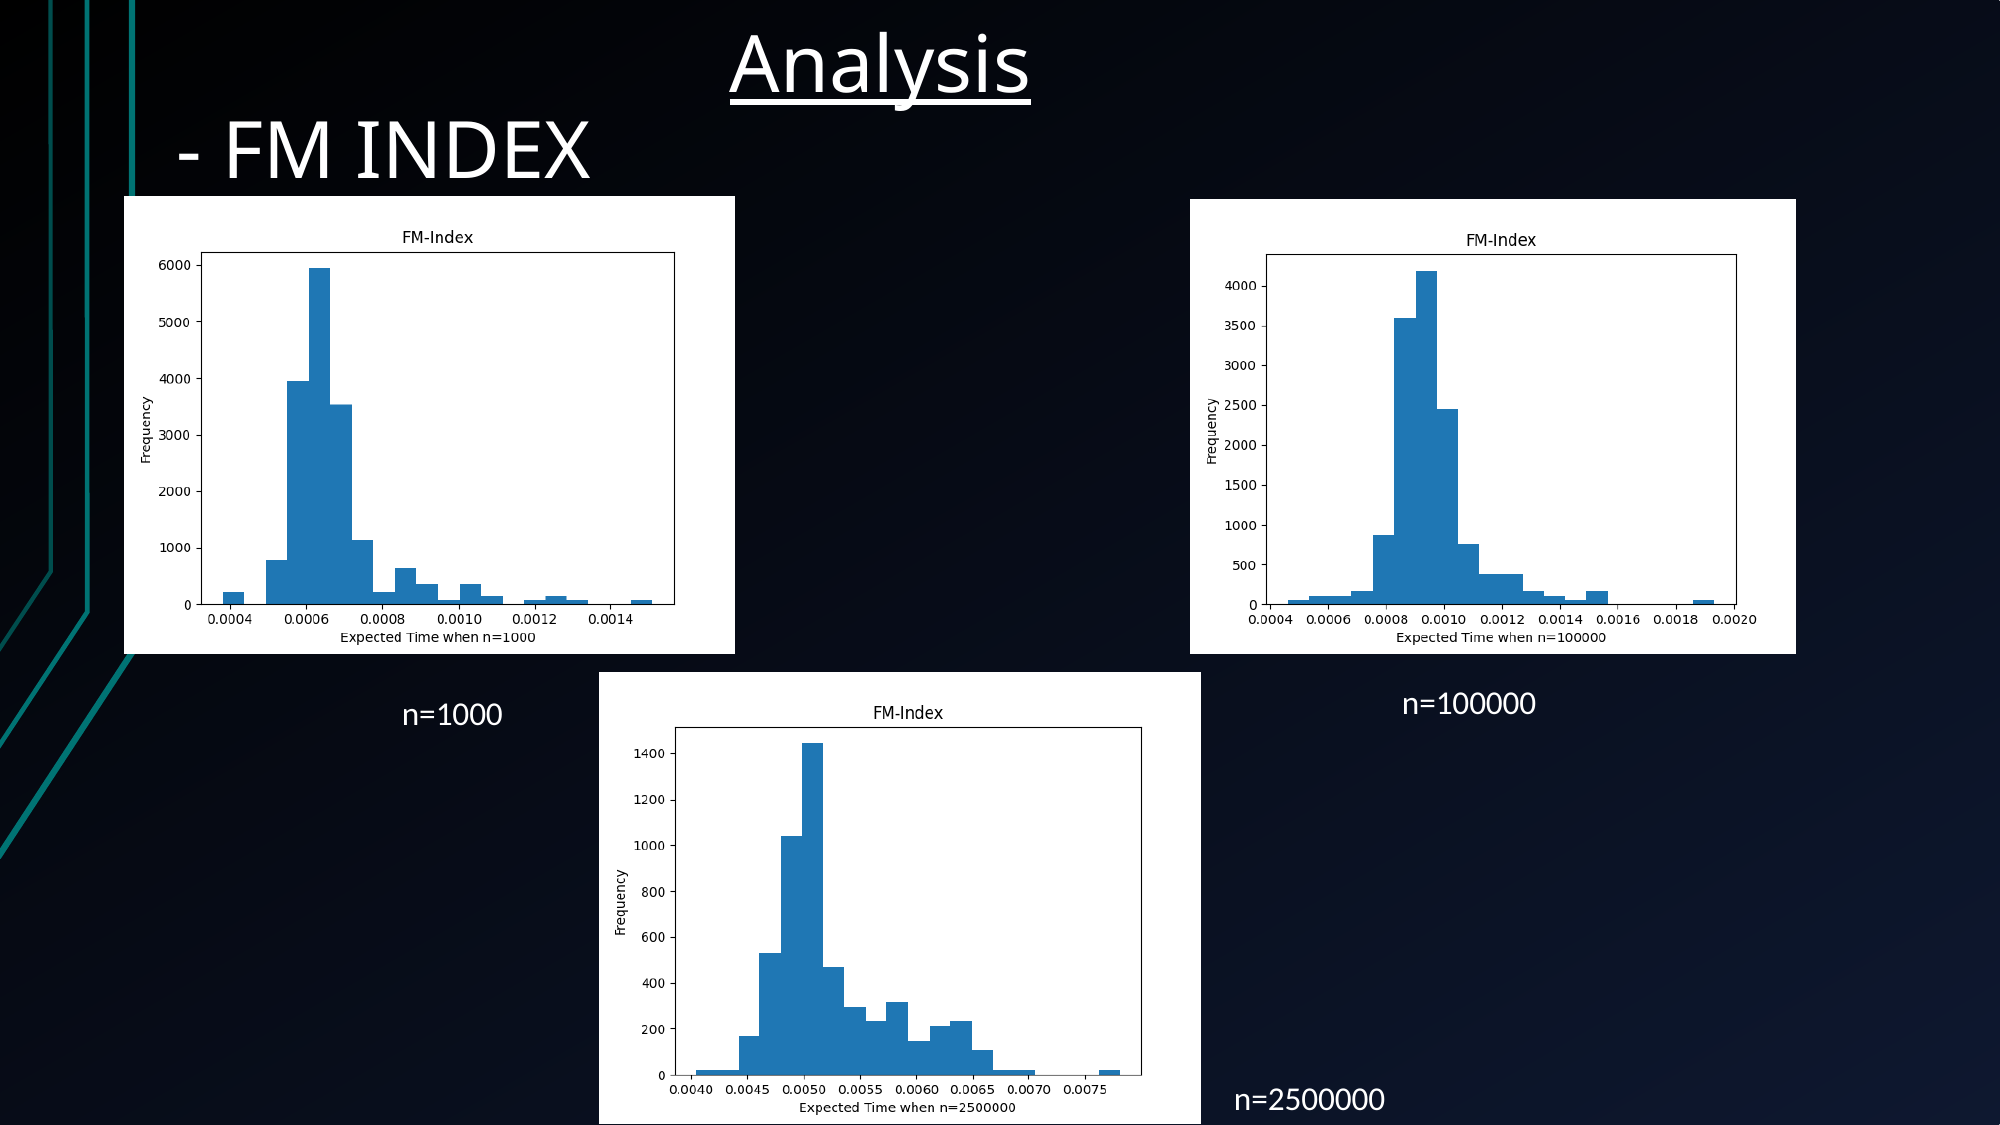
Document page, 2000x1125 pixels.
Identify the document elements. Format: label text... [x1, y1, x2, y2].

text_box n=100000 [1387, 673, 1600, 729]
text_box n=2500000 [1219, 1069, 1432, 1125]
title Analysis - FM INDEX [156, 4, 1856, 206]
text_box n=1000 [387, 684, 596, 739]
picture [599, 672, 1202, 1124]
picture [1190, 199, 1797, 654]
picture [124, 196, 735, 655]
